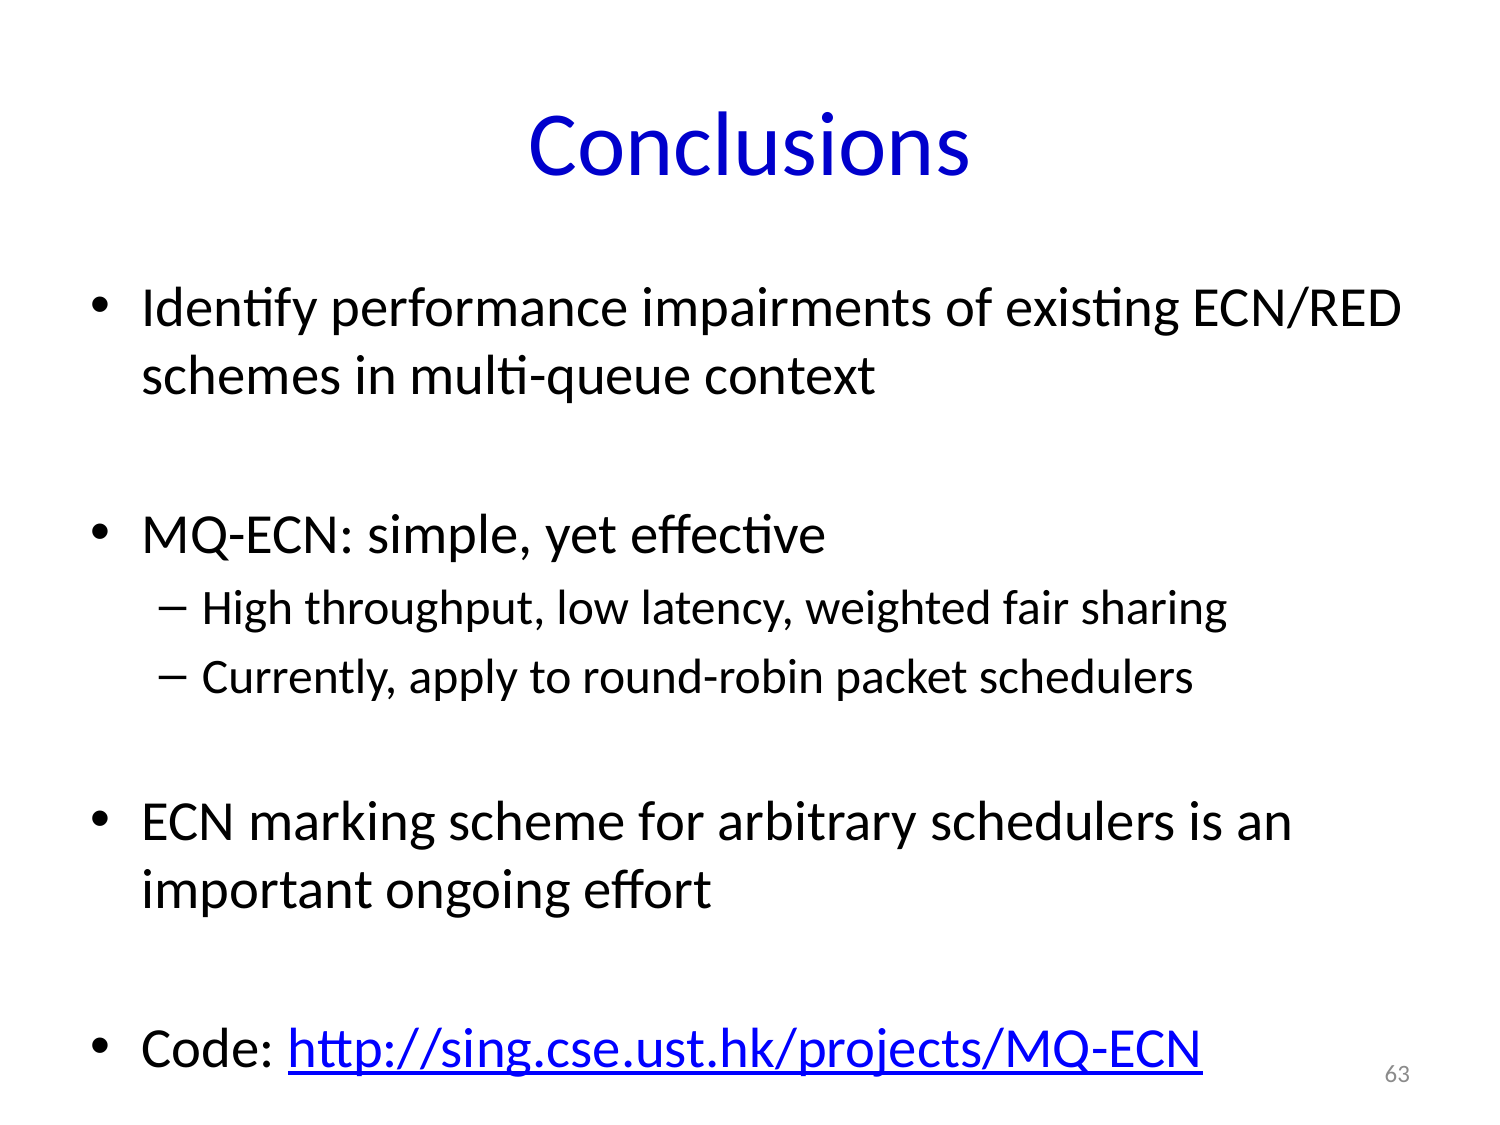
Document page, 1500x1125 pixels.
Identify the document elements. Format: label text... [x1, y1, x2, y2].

list Identify performance impairments of existing ECN/RED schemes in multi-queue context MQ-ECN: simple, yet effective High throughput, low latency, weighted fair sharing Currently, apply to round-robin packet schedulers ECN marking scheme for arbitrary schedulers is an important ongoing effort Code: http://sing.cse.ust.hk/projects/MQ-ECN [75, 262, 1425, 1094]
slide_number 63 [1074, 1042, 1425, 1103]
title Conclusions [75, 45, 1425, 233]
